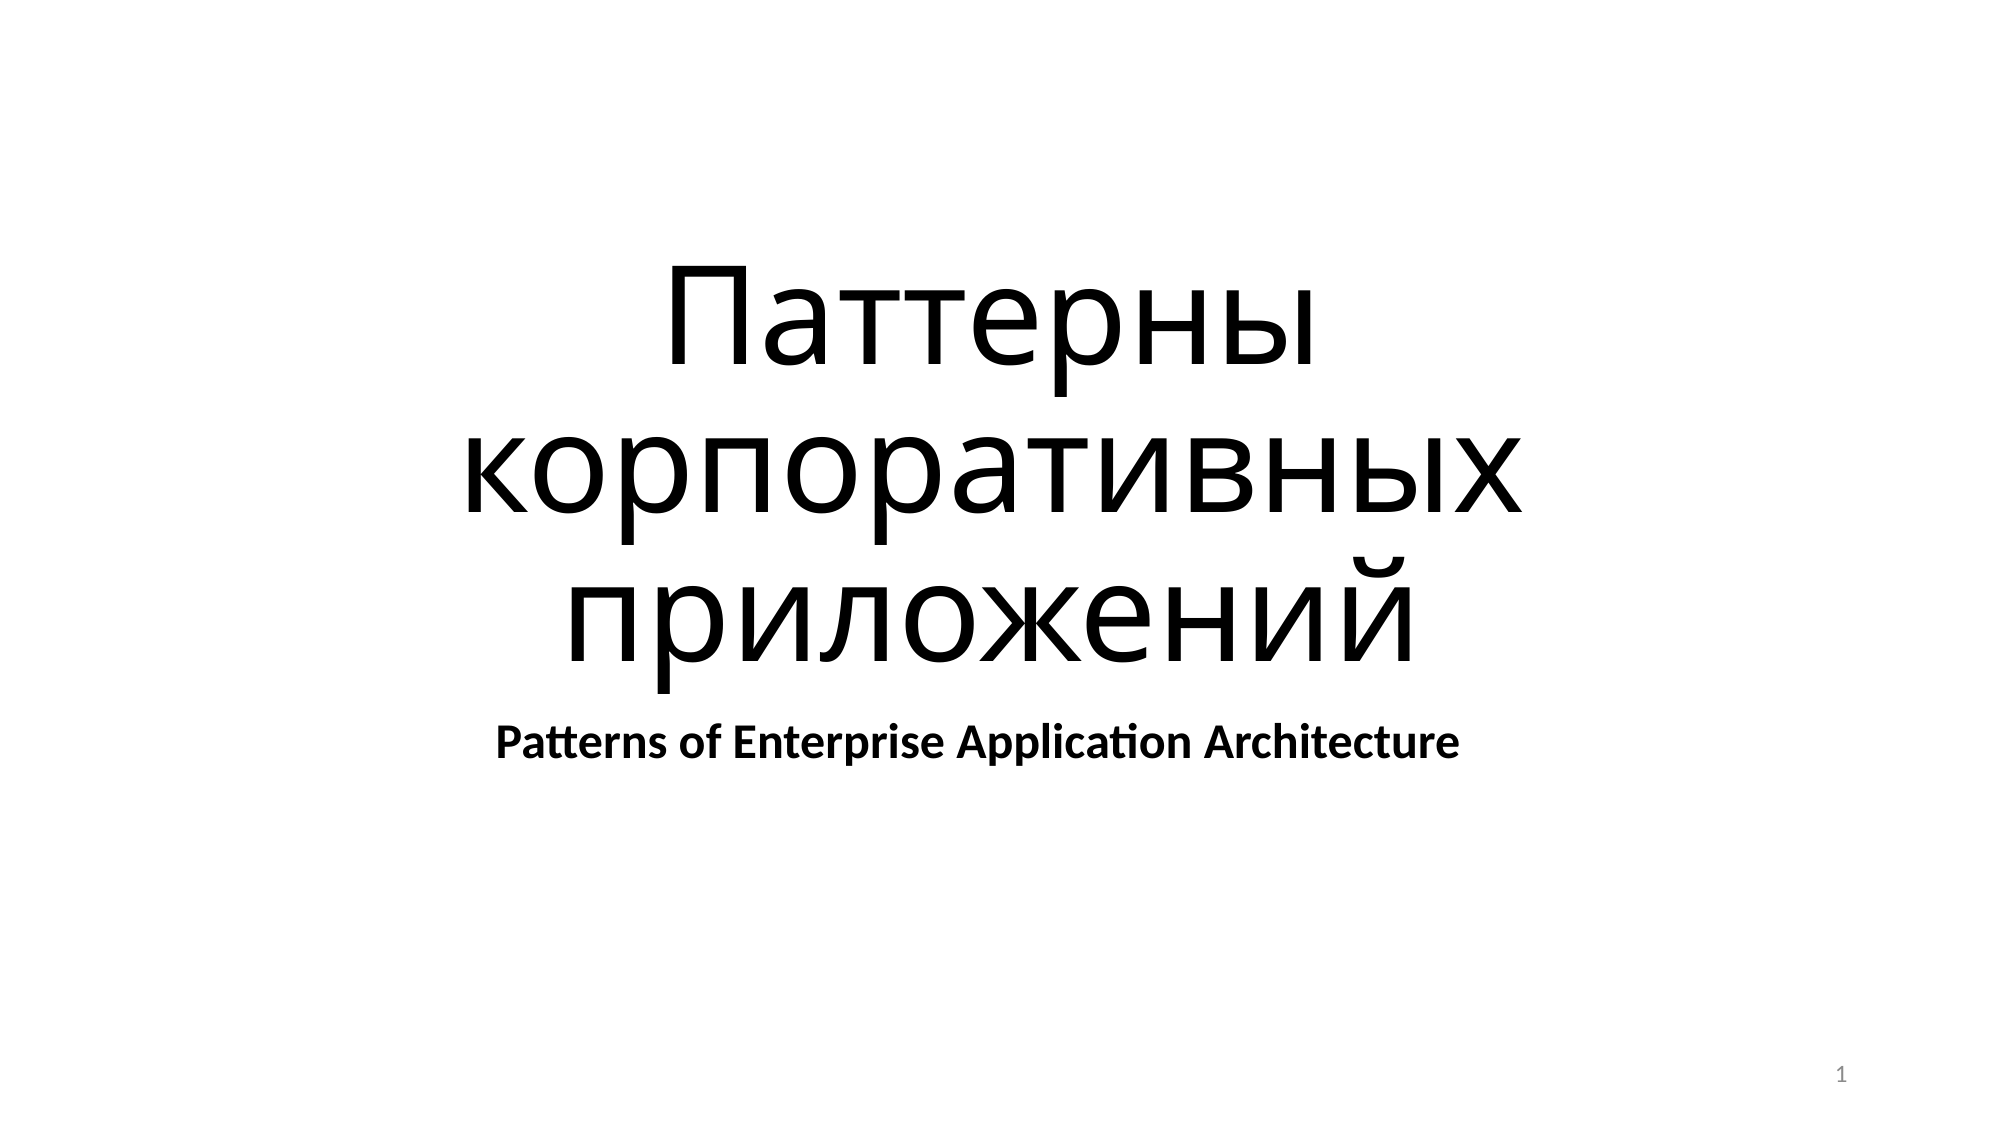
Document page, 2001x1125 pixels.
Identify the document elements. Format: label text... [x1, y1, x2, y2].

slide_number 1 [1412, 1042, 1863, 1103]
subtitle Patterns of Enterprise Application Architecture [228, 708, 1729, 980]
title Паттерны корпоративных приложений [154, 306, 1829, 699]
